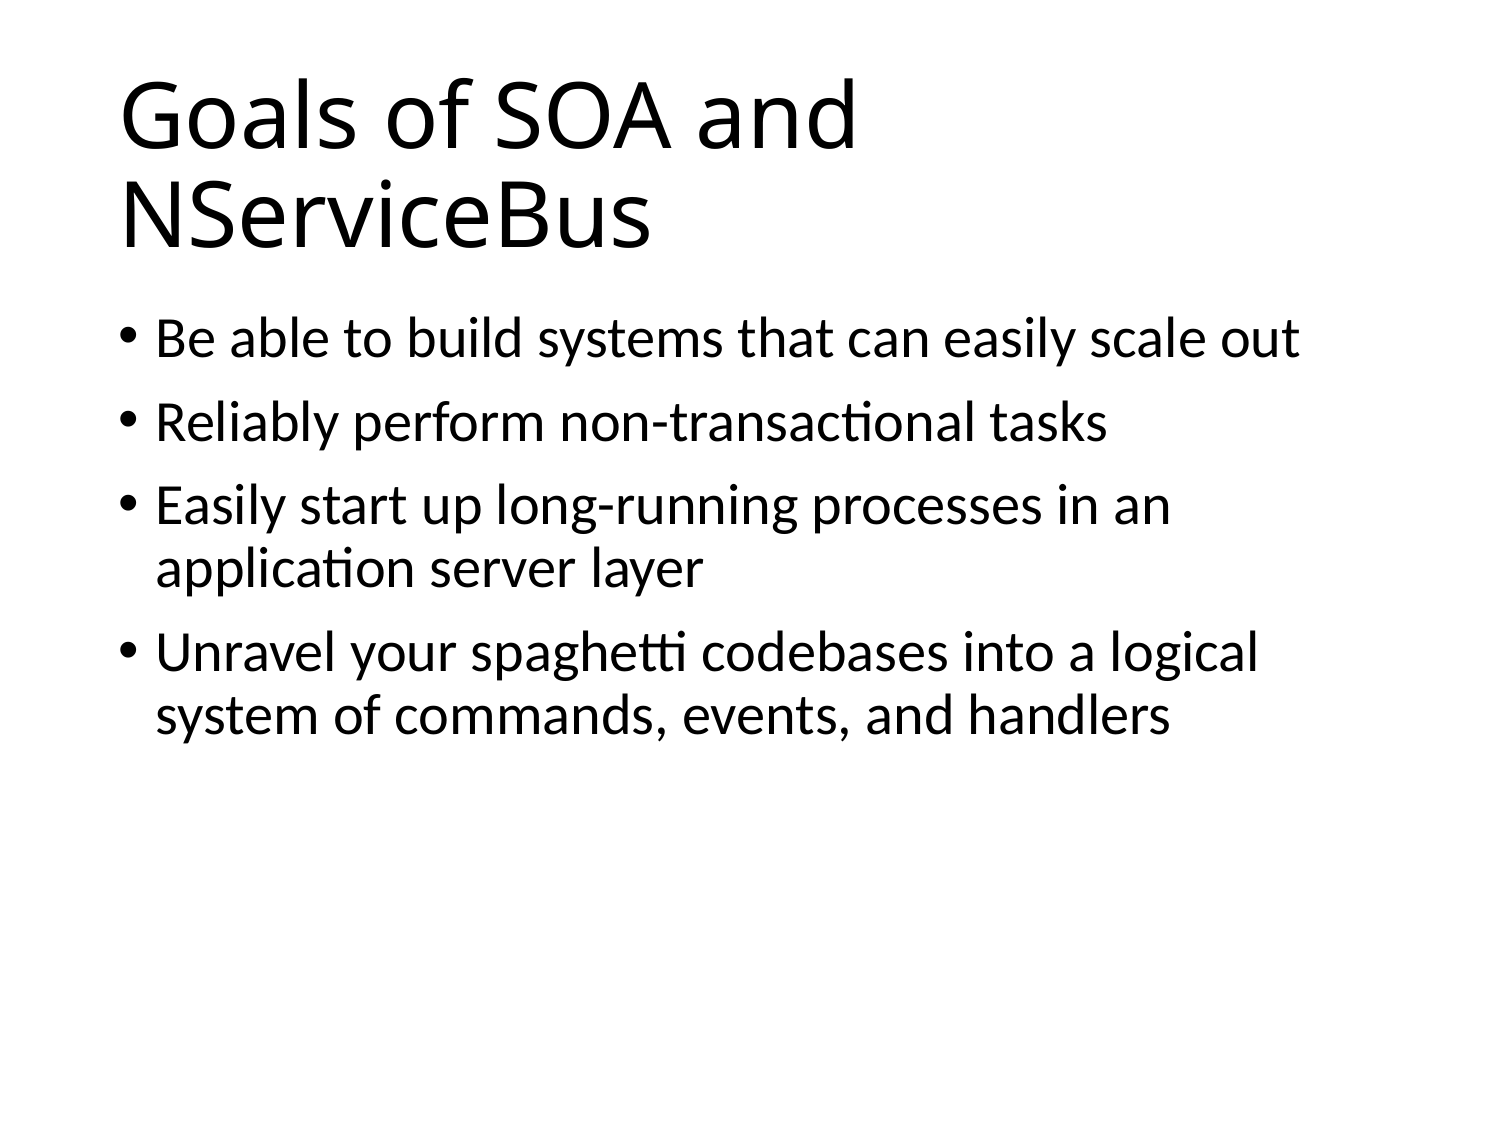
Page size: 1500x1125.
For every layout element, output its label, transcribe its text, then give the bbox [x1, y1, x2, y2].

list Be able to build systems that can easily scale out Reliably perform non-transactional tasks Easily start up long-running processes in an application server layer Unravel your spaghetti codebases into a logical system of commands, events, and handlers [103, 299, 1397, 1014]
title Goals of SOA and NServiceBus [103, 59, 1397, 278]
